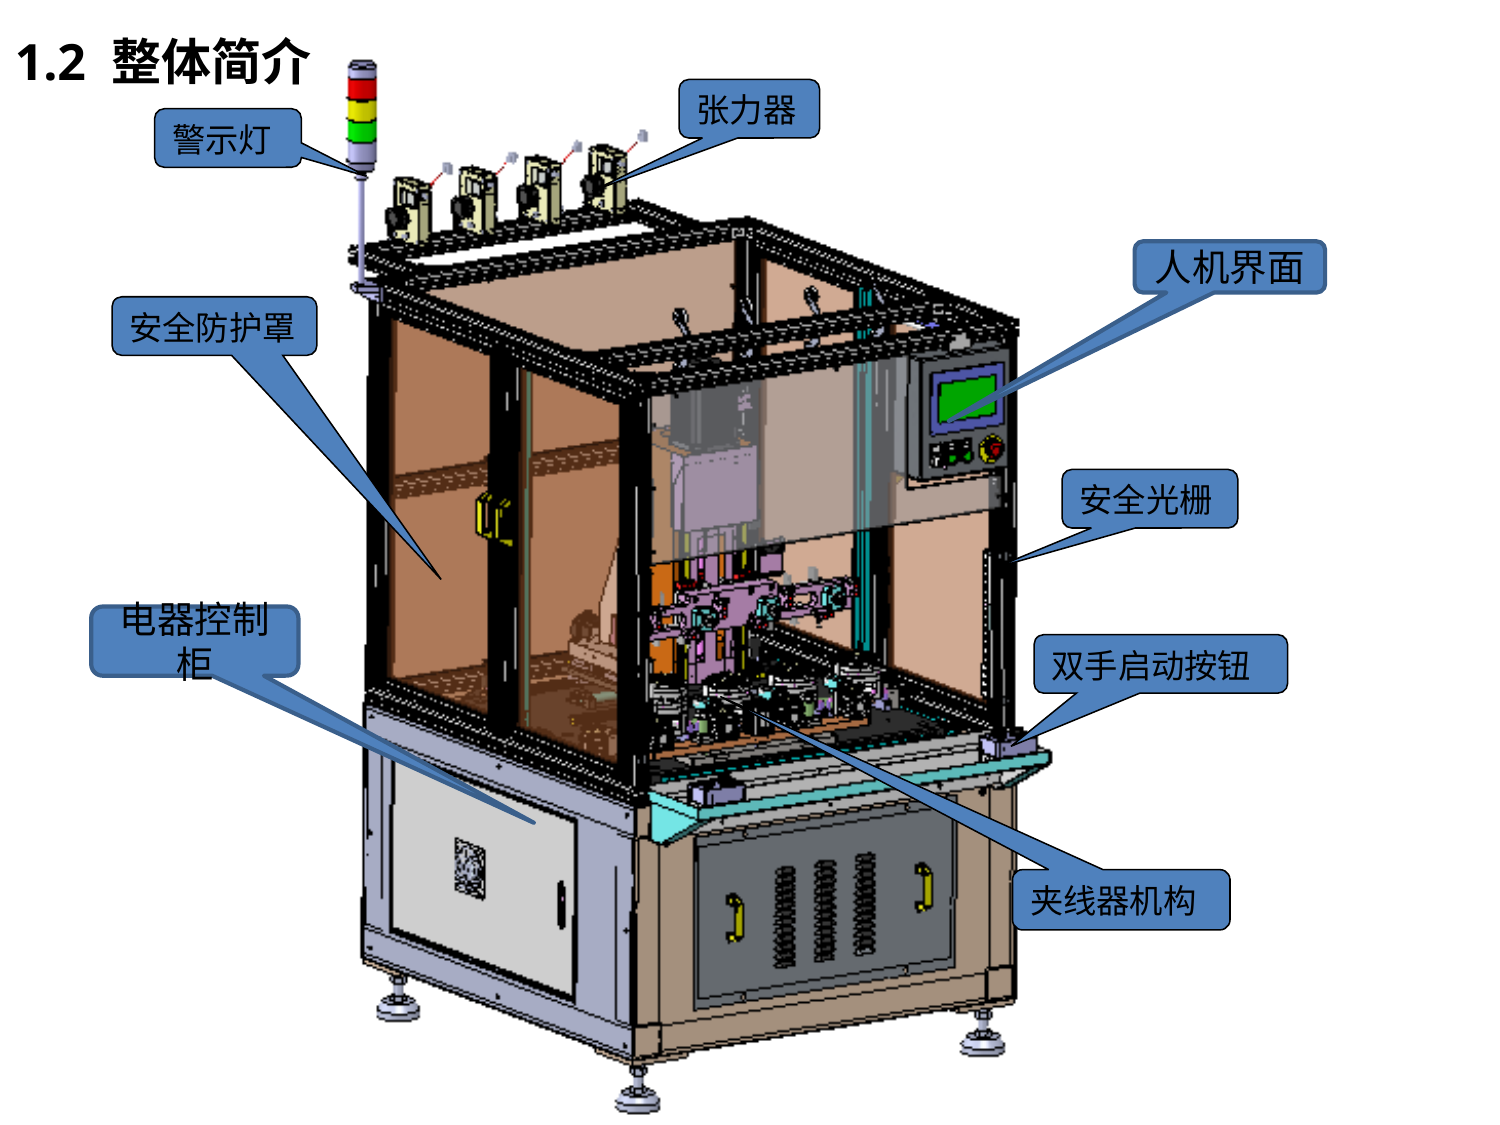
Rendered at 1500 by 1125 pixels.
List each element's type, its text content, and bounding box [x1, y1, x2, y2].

text_box 人机界面 [1066, 239, 1328, 367]
text_box 电器控制柜 [89, 604, 284, 711]
text_box 双手启动按钮 [1066, 634, 1288, 724]
text_box 安全防护罩 [112, 296, 284, 412]
text_box 安全光栅 [1066, 469, 1238, 548]
picture [289, 46, 1061, 1122]
text_box 警示灯 [154, 108, 284, 168]
text_box 1.2 整体简介 [0, 23, 579, 98]
text_box 夹线器机构 [1066, 852, 1231, 930]
